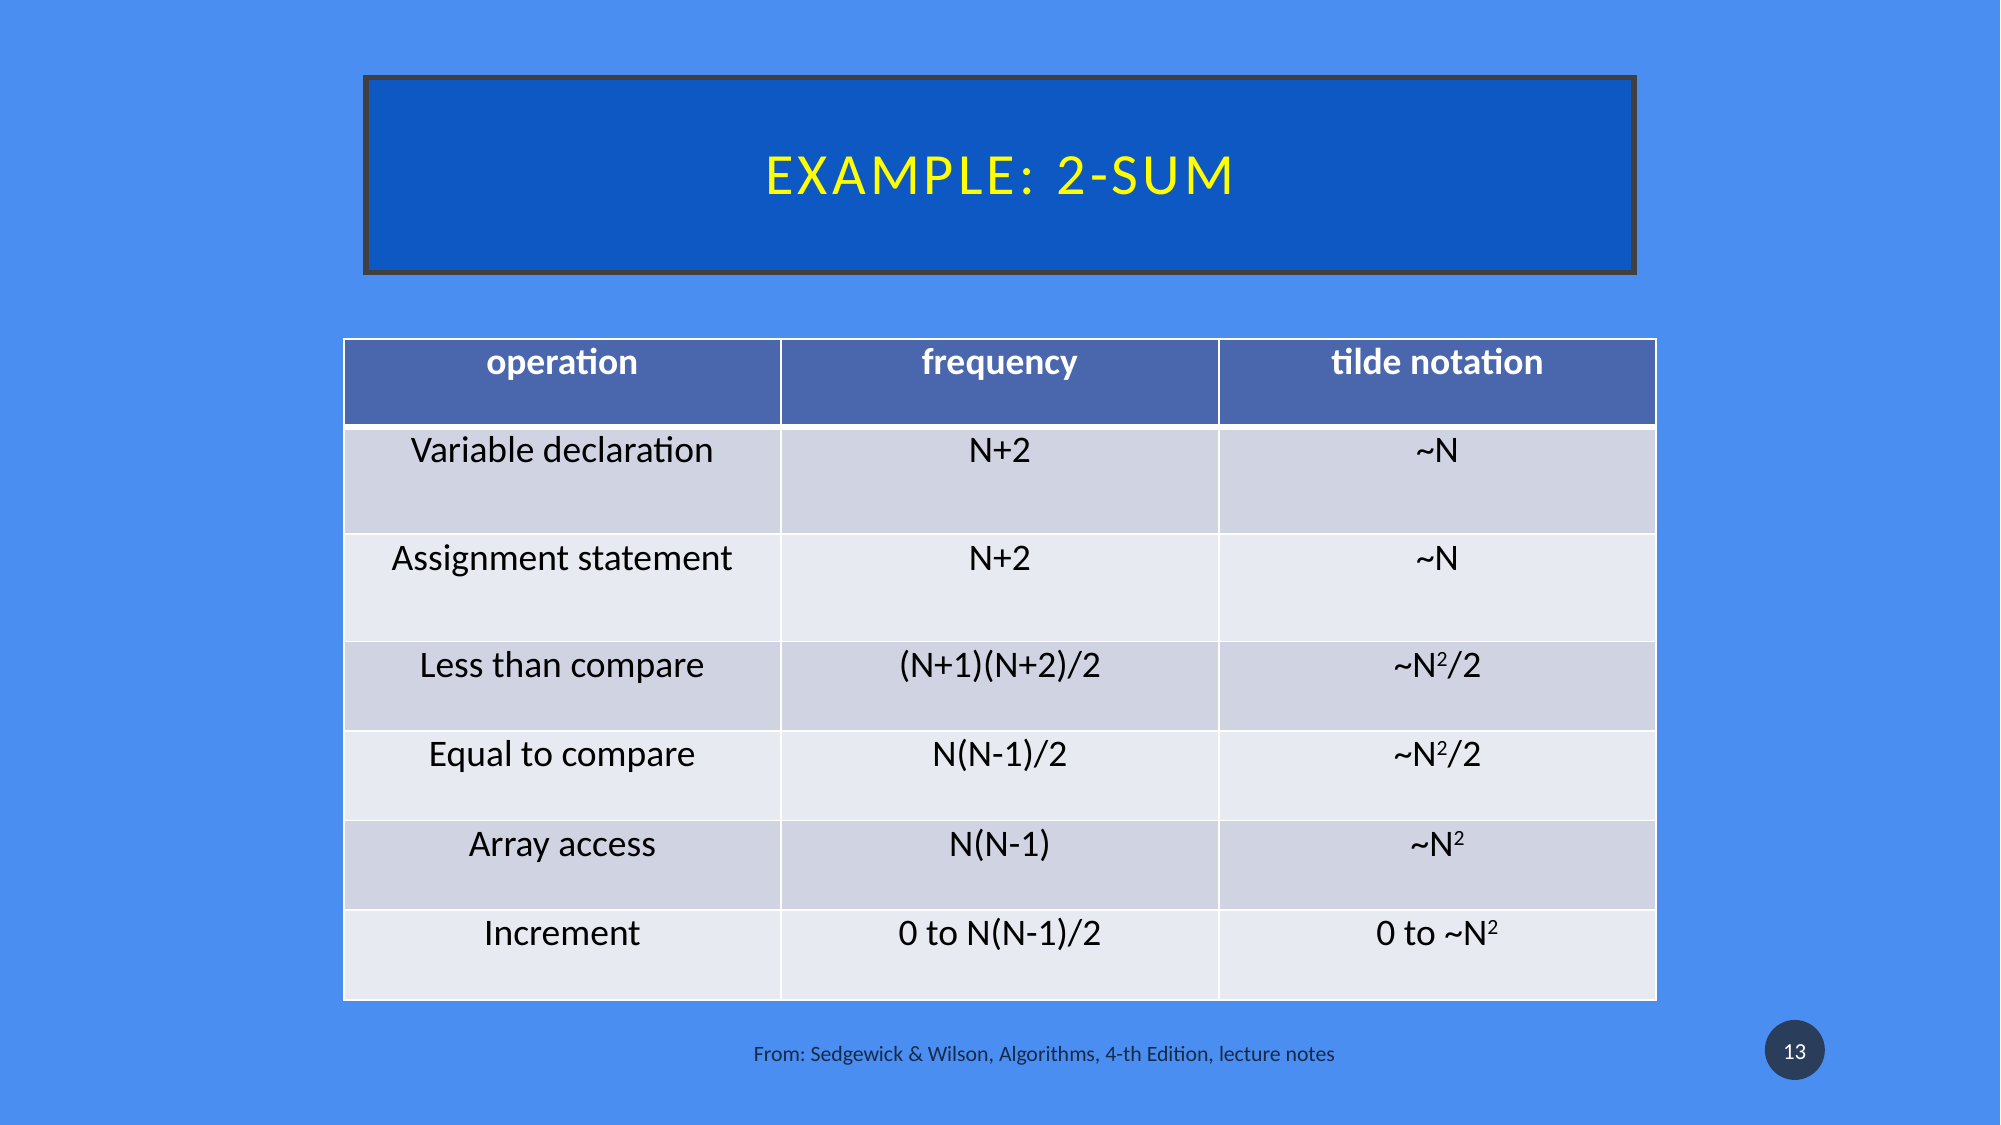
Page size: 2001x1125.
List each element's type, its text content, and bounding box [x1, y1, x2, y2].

footer From: Sedgewick & Wilson, Algorithms, 4-th Edition, lecture notes [560, 1026, 1529, 1079]
title Example: 2-sum [363, 75, 1637, 275]
table_cell ~N2/2 [1220, 642, 1655, 730]
table_cell N+2 [782, 430, 1218, 533]
table_cell (N+1)(N+2)/2 [782, 642, 1218, 730]
slide_number 13 [1764, 1019, 1825, 1080]
table_cell ~N2 [1220, 821, 1655, 909]
table_cell 0 to ~N2 [1220, 911, 1655, 999]
table_cell Variable declaration [345, 430, 780, 533]
table_cell N(N-1) [782, 821, 1218, 909]
table_header frequency [782, 340, 1218, 424]
table_cell Assignment statement [345, 535, 780, 641]
table_header tilde notation [1220, 340, 1655, 424]
table_cell Array access [345, 821, 780, 909]
table_cell ~N [1220, 430, 1655, 533]
table_cell 0 to N(N-1)/2 [782, 911, 1218, 999]
table_cell N+2 [782, 535, 1218, 641]
table_cell N(N-1)/2 [782, 732, 1218, 820]
table_cell Increment [345, 911, 780, 999]
table_cell Equal to compare [345, 732, 780, 820]
table_cell Less than compare [345, 642, 780, 730]
table_cell ~N2/2 [1220, 732, 1655, 820]
table_cell ~N [1220, 535, 1655, 641]
table_header operation [345, 340, 780, 424]
